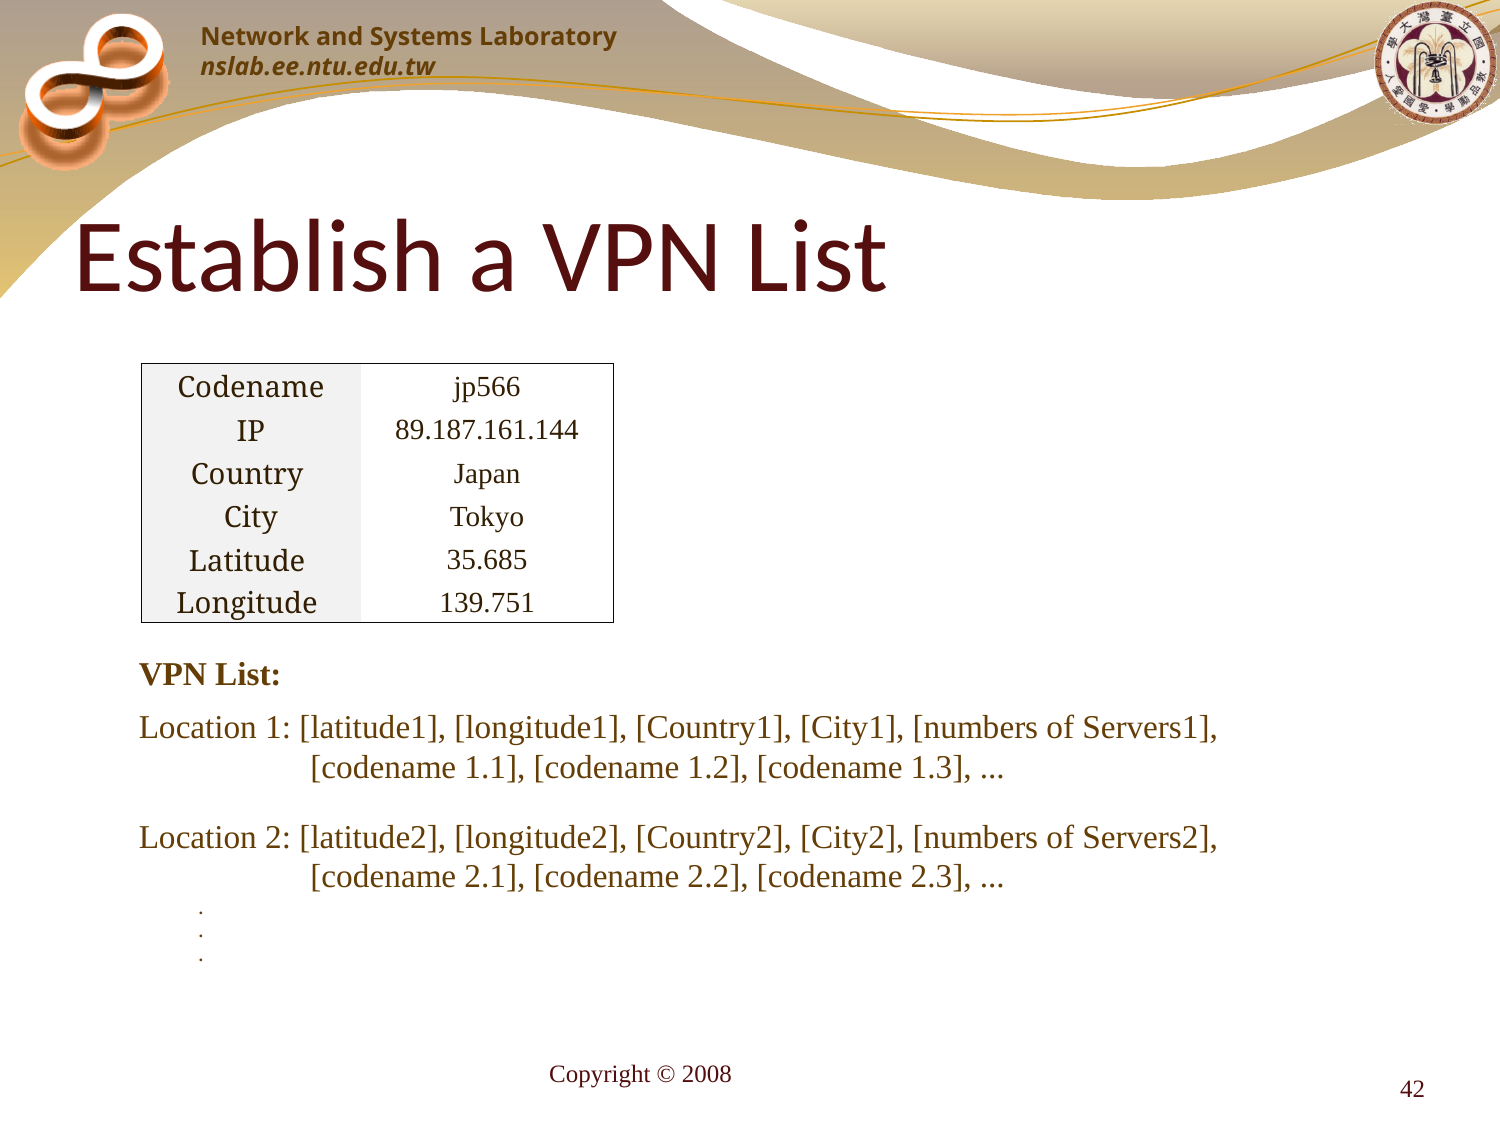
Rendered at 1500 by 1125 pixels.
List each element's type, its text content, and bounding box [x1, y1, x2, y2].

table_cell 35.685 [361, 538, 613, 581]
table_cell Japan [361, 451, 613, 494]
table_cell Longitude [142, 581, 361, 622]
table_cell Tokyo [361, 494, 613, 538]
table_cell 139.751 [361, 581, 613, 622]
table_cell IP [142, 407, 361, 451]
slide_number 42 [1299, 1042, 1425, 1103]
table_cell Country [142, 451, 361, 494]
picture [1371, 0, 1500, 124]
title Establish a VPN List [73, 124, 1500, 312]
footer Copyright © 2008 [548, 1042, 1100, 1103]
table_header Codename [142, 364, 361, 407]
picture [0, 0, 188, 177]
table_header jp566 [361, 364, 613, 407]
table_cell Latitude [142, 538, 361, 581]
text_box VPN List: Location 1: [latitude1], [longitude1], [Country1], [City1], [numbers of Servers1], [codename 1.1], [codename 1.2], [codename 1.3], ... Location 2: [latitude2], [longitude2], [Country2], [City2], [numbers of Servers2], [codename 2.1], [codename 2.2], [codename 2.3], ... . . . [123, 645, 1417, 929]
table_cell 89.187.161.144 [361, 407, 613, 451]
table_cell City [142, 494, 361, 538]
